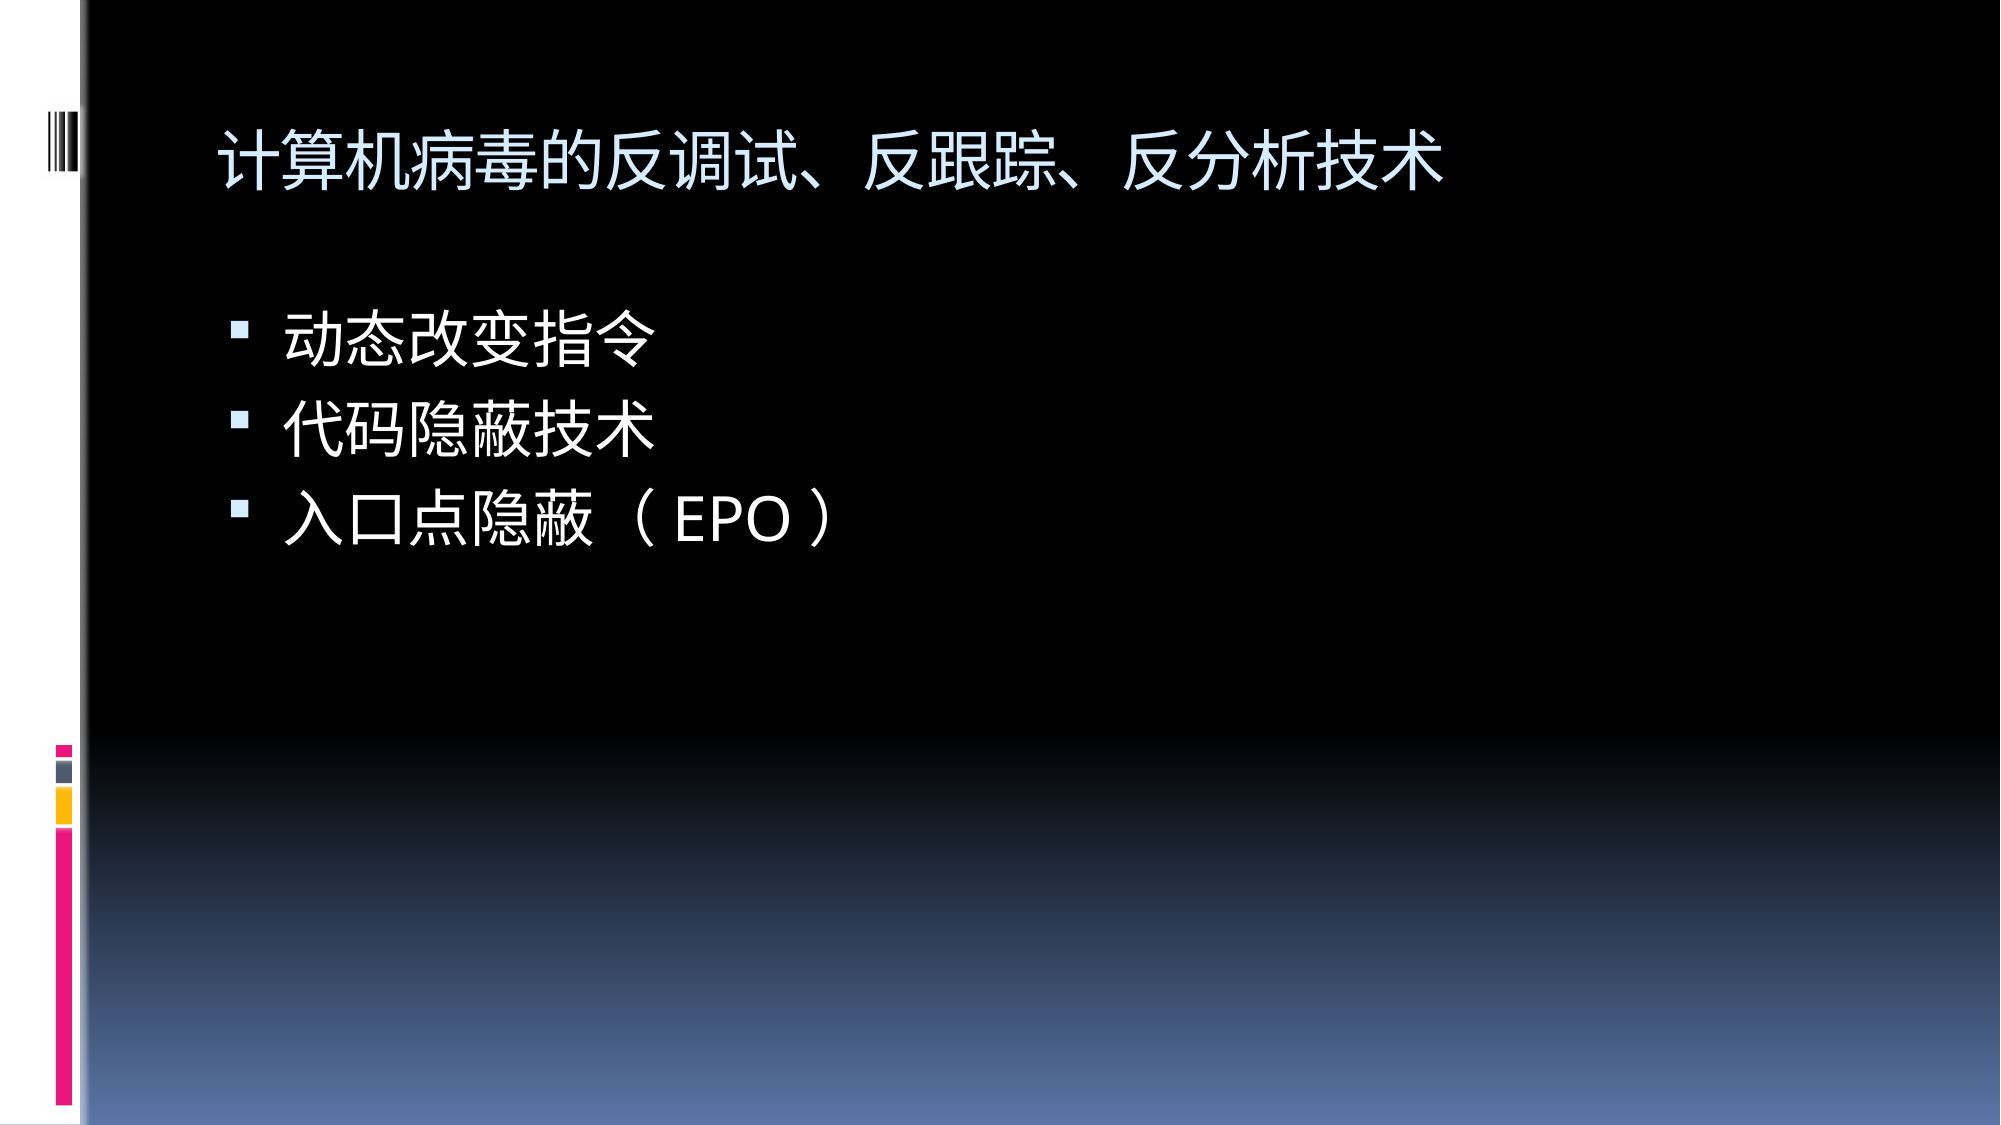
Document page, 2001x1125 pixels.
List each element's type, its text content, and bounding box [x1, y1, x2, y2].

list 动态改变指令 代码隐蔽技术 入口点隐蔽（EPO） [200, 292, 1900, 1043]
title 计算机病毒的反调试、反跟踪、反分析技术 [200, 83, 1900, 234]
